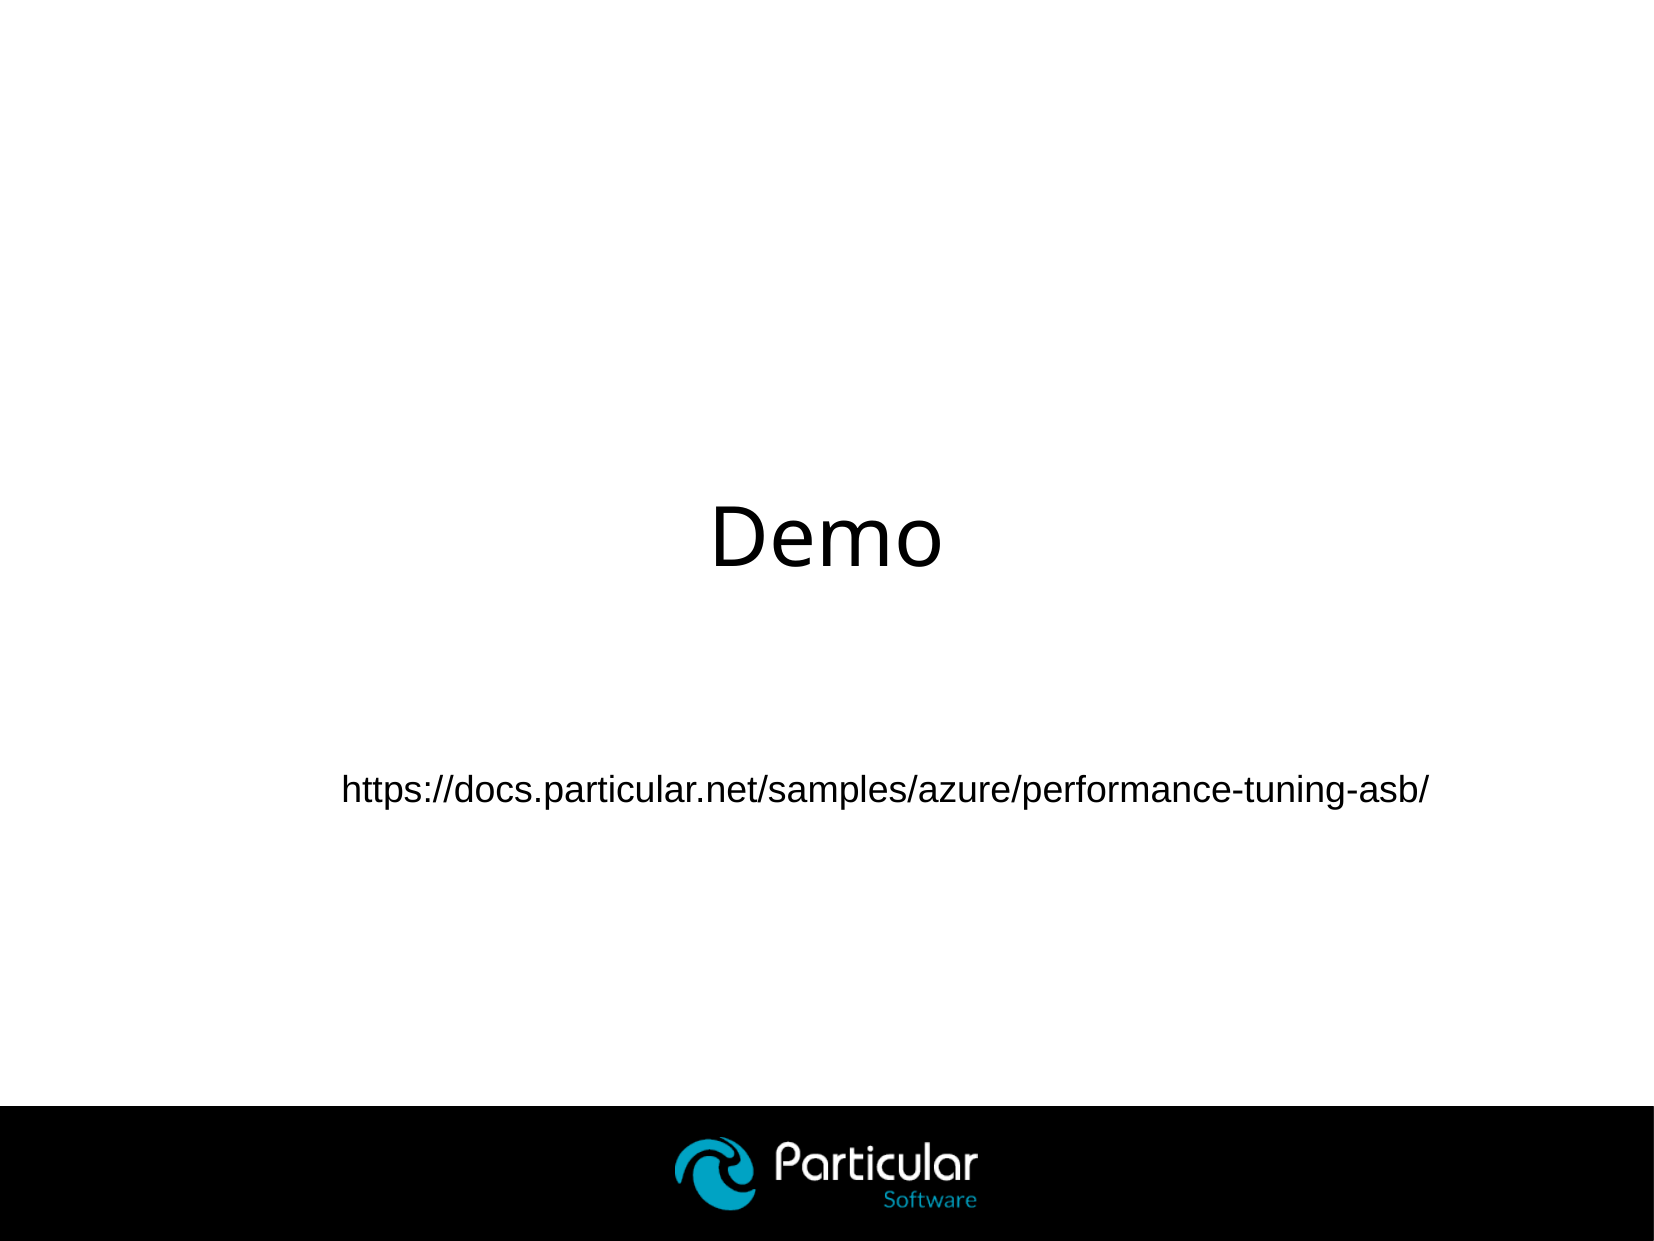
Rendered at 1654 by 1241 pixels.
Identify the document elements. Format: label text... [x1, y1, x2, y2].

text_box https://docs.particular.net/samples/azure/performance-tuning-asb/ [326, 757, 1452, 818]
text_box [0, 1106, 1654, 1241]
text_box Demo [0, 470, 1654, 608]
picture [675, 1137, 978, 1212]
